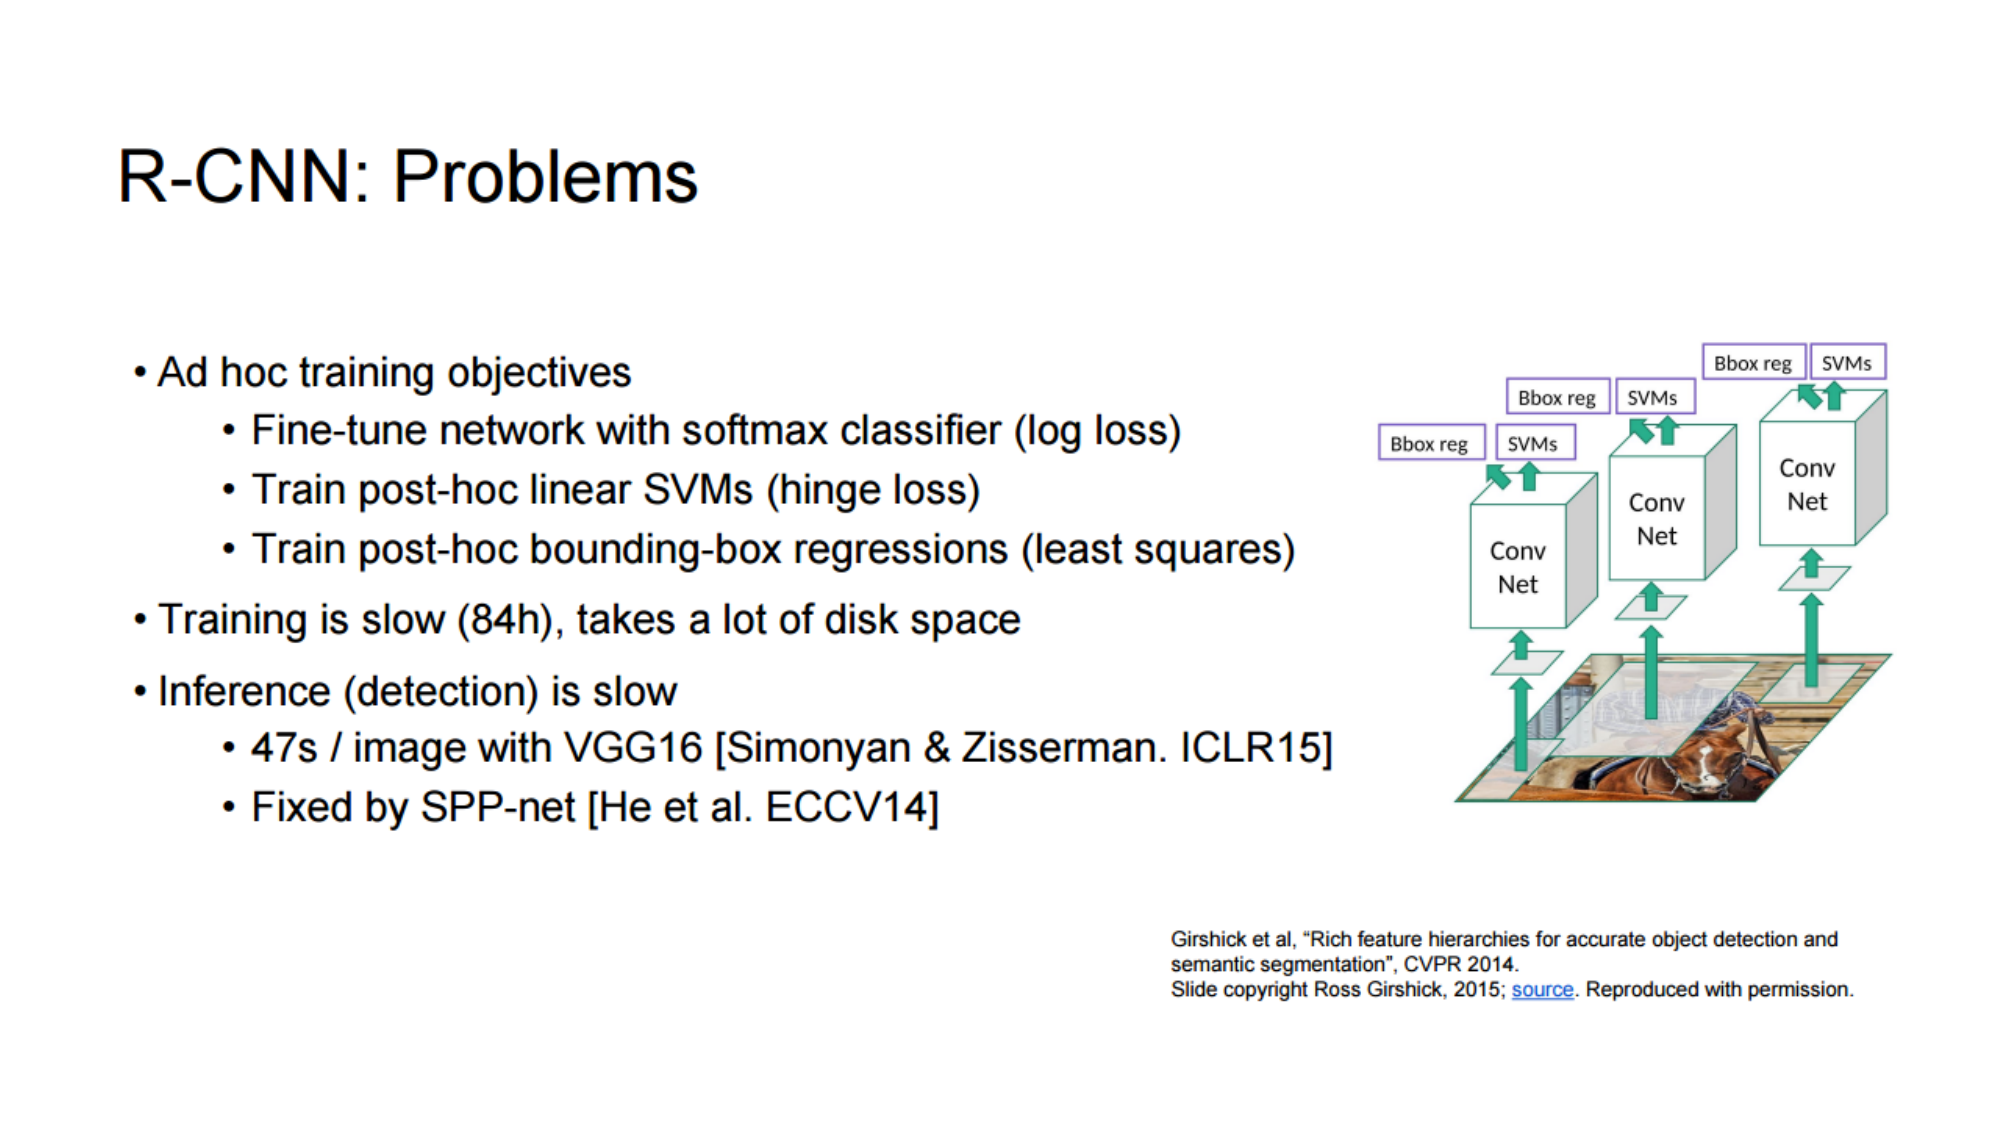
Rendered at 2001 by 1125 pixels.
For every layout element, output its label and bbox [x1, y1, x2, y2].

picture [103, 119, 1897, 1006]
